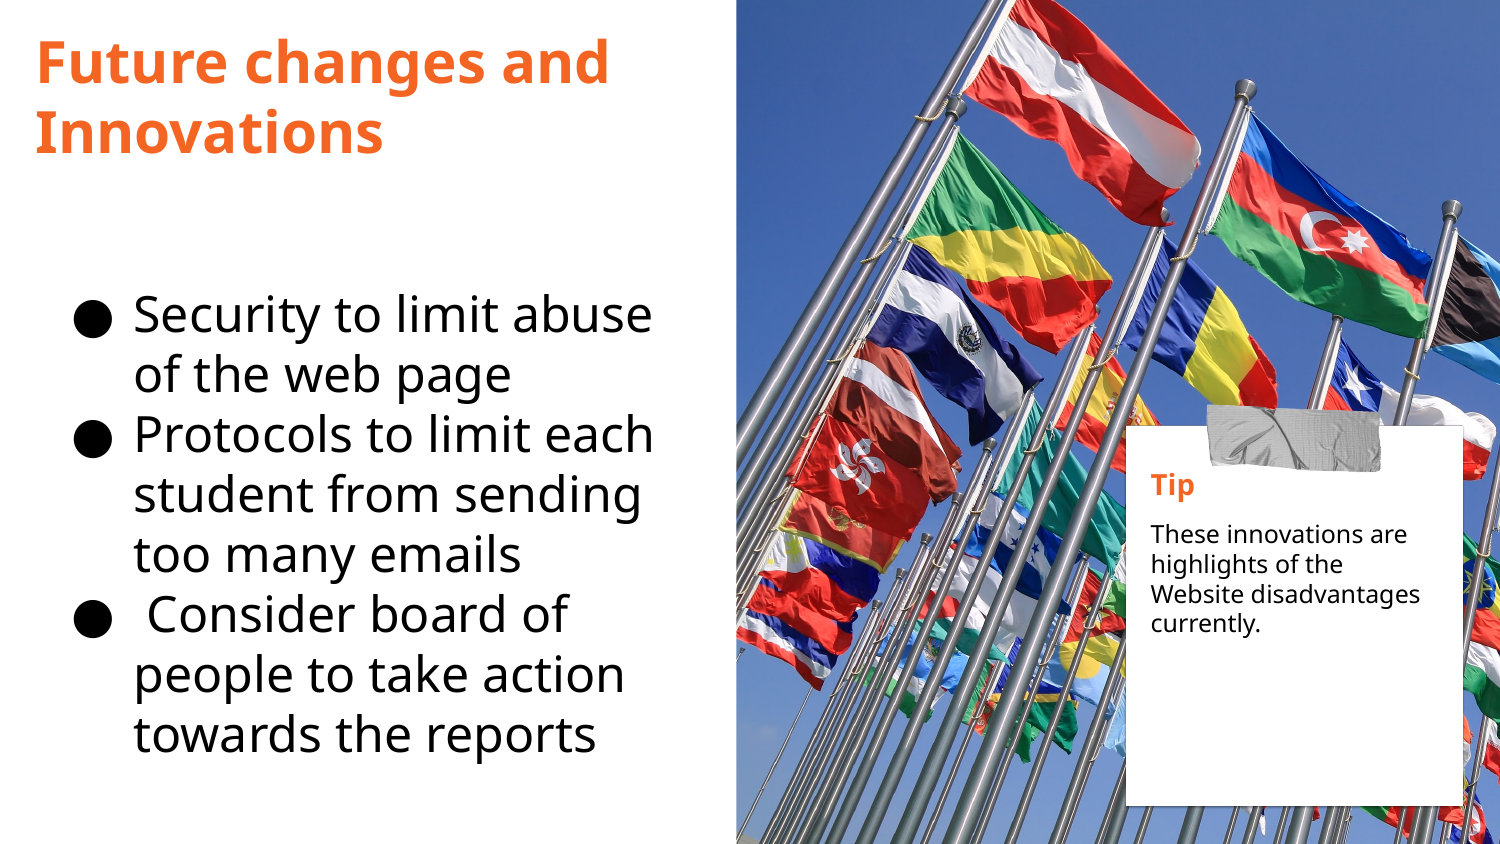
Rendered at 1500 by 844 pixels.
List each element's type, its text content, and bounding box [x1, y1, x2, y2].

picture [736, 0, 1500, 844]
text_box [1112, 403, 1476, 821]
title Security to limit abuse of the web page Protocols to limit each student from sending too many emails Consider board of people to take action towards the reports [43, 202, 708, 844]
title Future changes and Innovations [20, 17, 684, 174]
